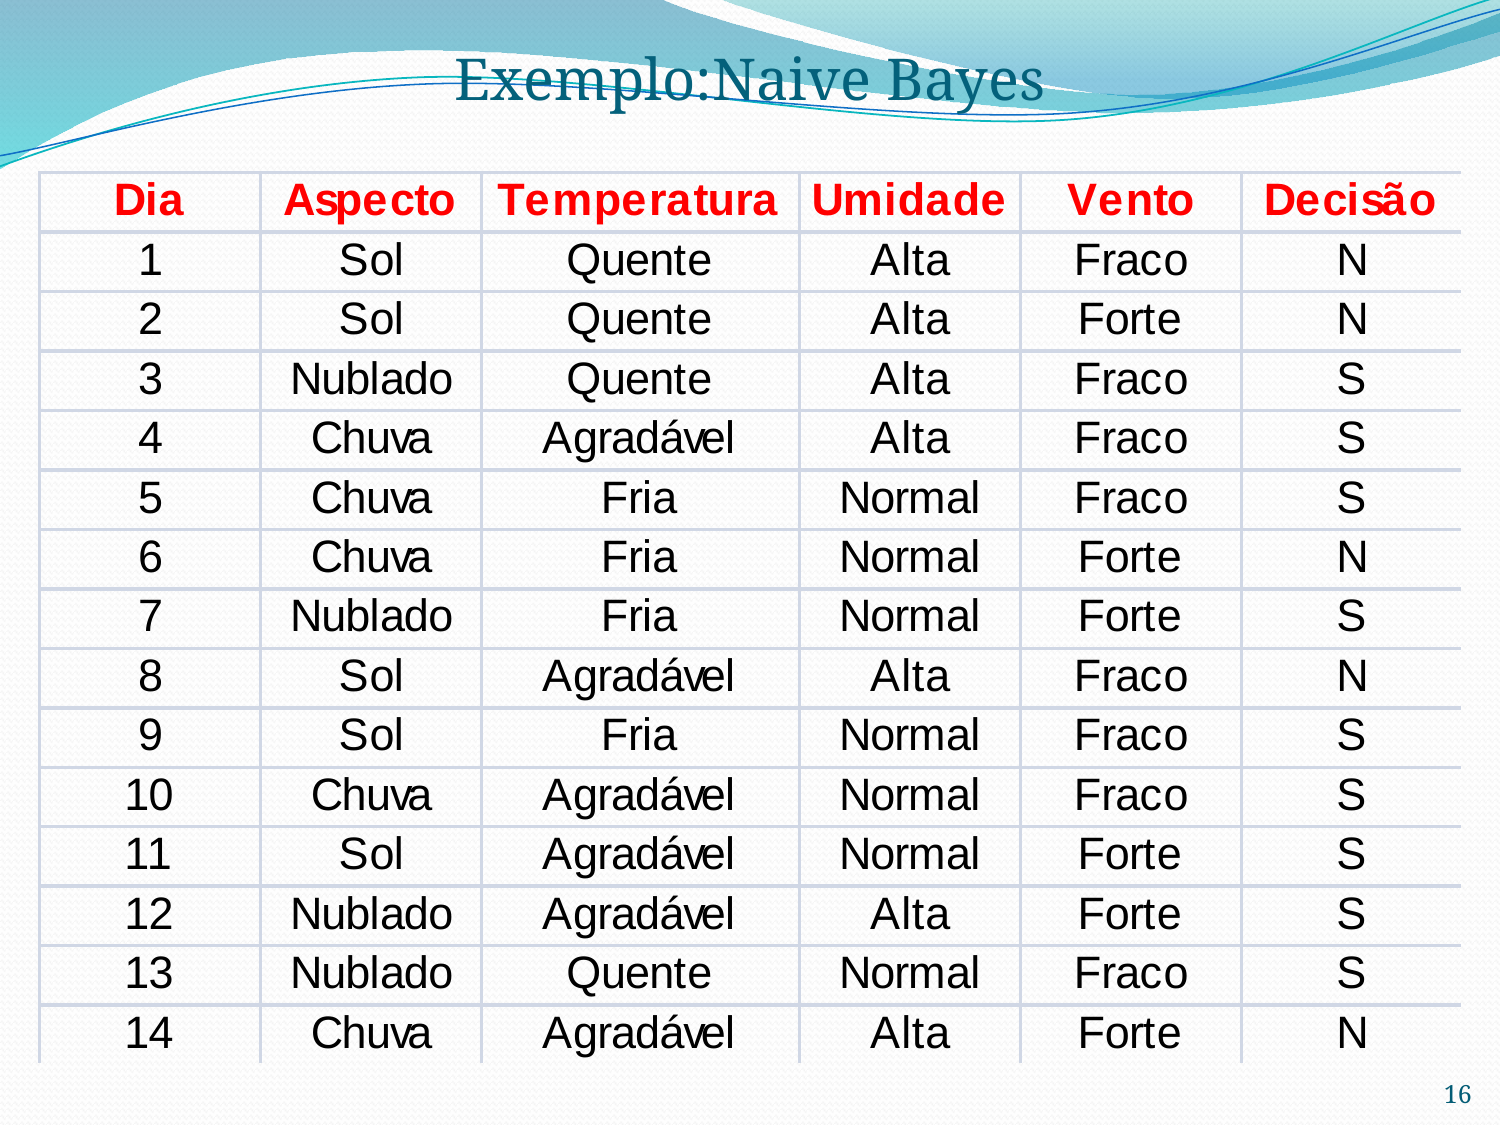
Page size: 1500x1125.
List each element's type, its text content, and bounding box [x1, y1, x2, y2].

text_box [37, 170, 1465, 1067]
slide_number 16 [1121, 1037, 1472, 1113]
title Exemplo:Naive Bayes [37, 35, 1463, 113]
